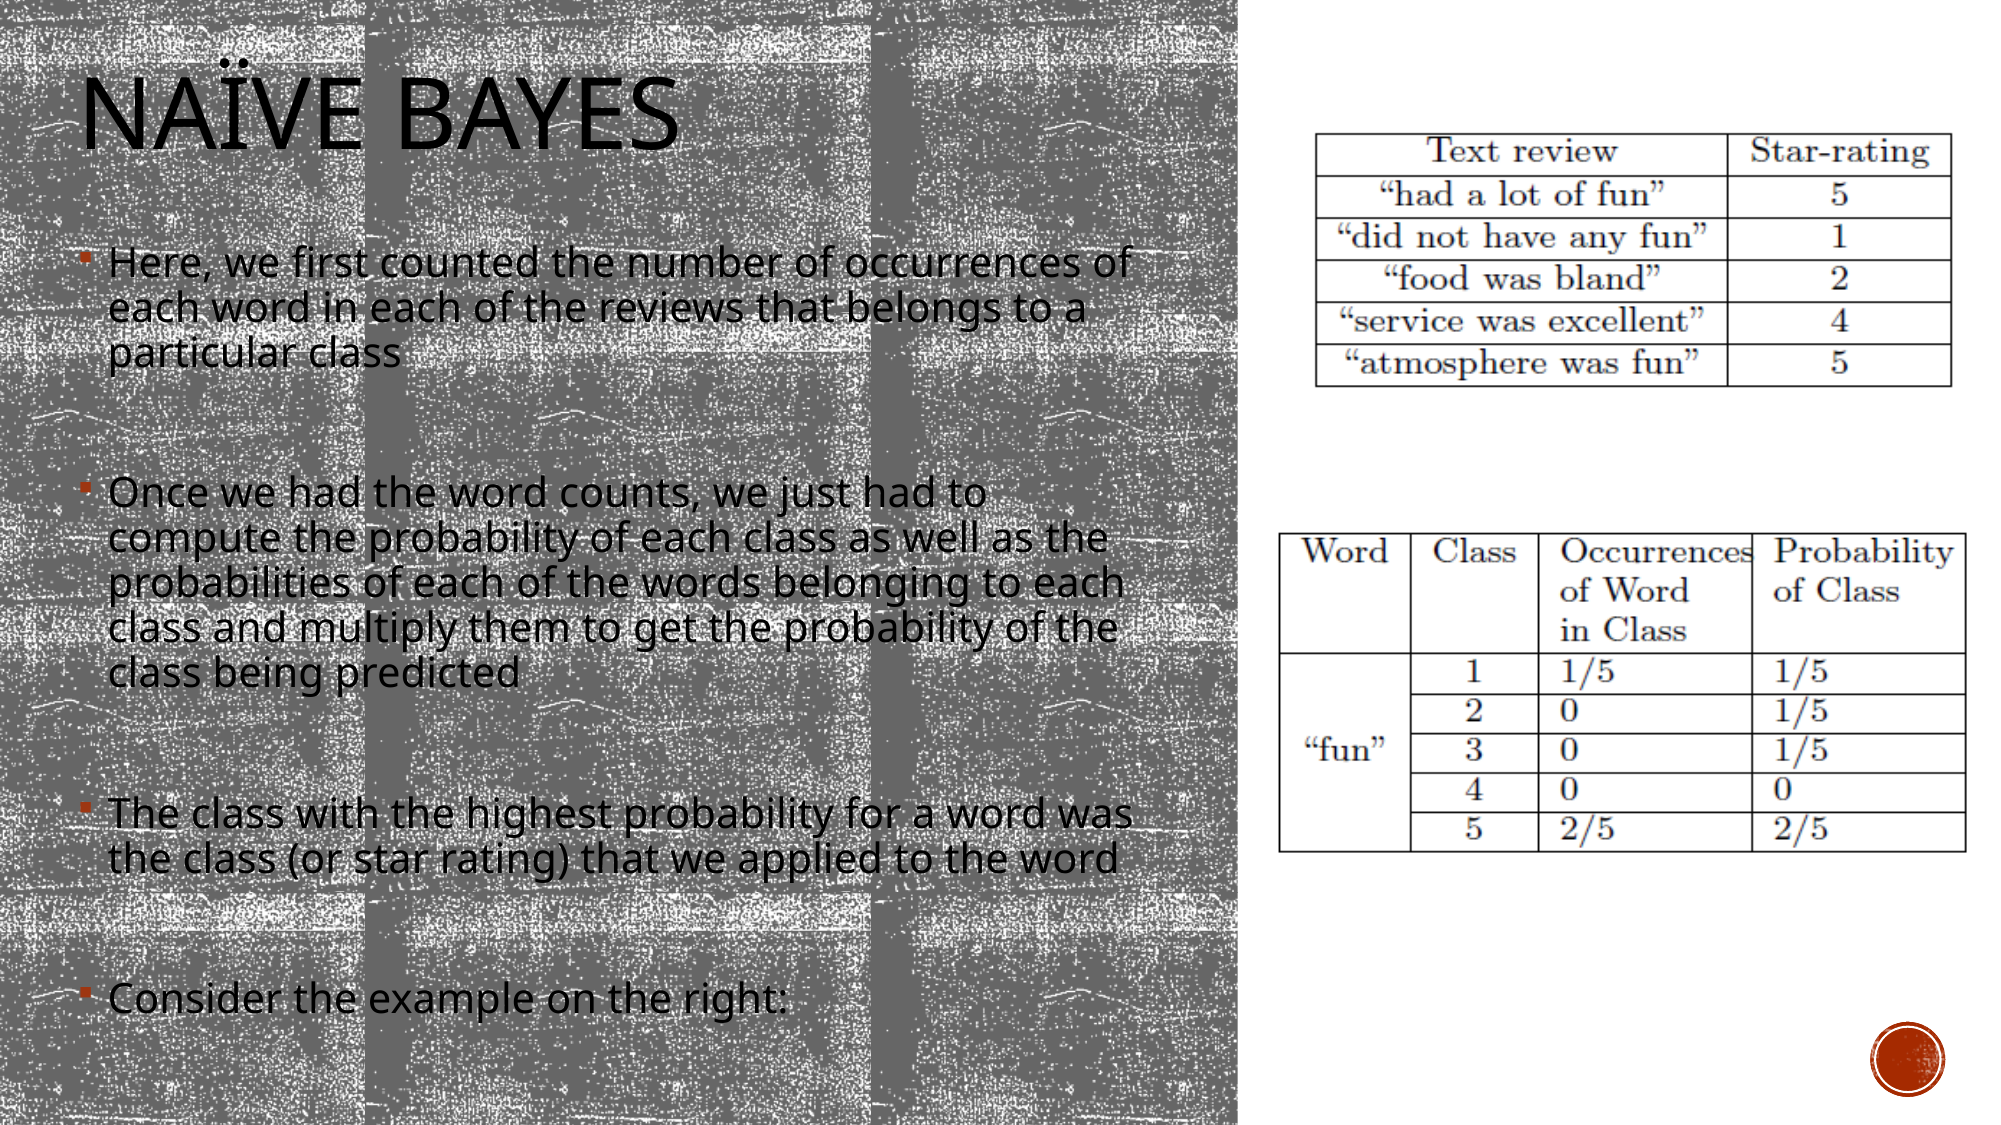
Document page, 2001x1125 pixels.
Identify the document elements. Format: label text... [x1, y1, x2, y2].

text_box [0, 0, 1239, 1125]
picture [1254, 531, 2000, 868]
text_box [1872, 1025, 1943, 1095]
list Here, we first counted the number of occurrences of each word in each of the reviews that belongs to a particular class Once we had the word counts, we just had to compute the probability of each class as well as the probabilities of each of the words belonging to each class and multiply them to get the probability of the class being predicted The class with the highest probability for a word was the class (or star rating) that we applied to the word Consider the example on the right: [62, 234, 1169, 1097]
title NAÏVE BAYES [62, 19, 1169, 215]
picture [1300, 130, 1982, 407]
